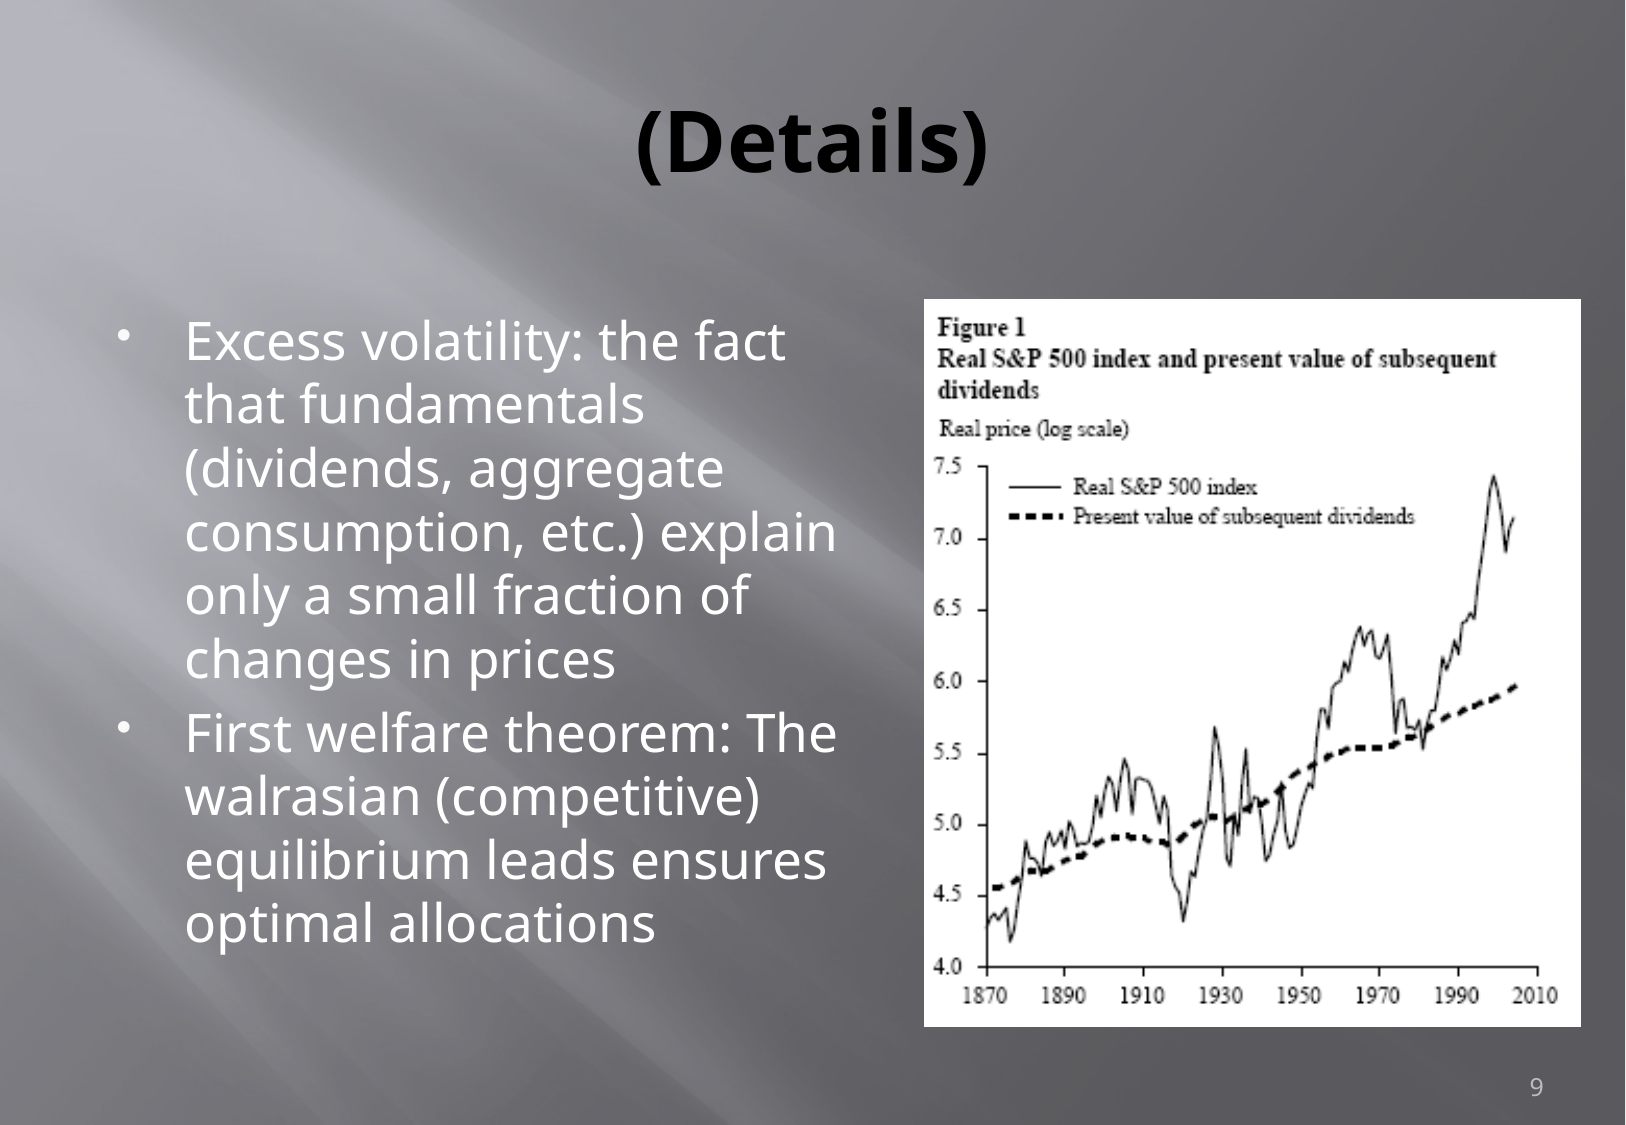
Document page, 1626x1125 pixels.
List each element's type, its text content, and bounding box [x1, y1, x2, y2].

list Excess volatility: the fact that fundamentals (dividends, aggregate consumption, etc.) explain only a small fraction of changes in prices First welfare theorem: The walrasian (competitive) equilibrium leads ensures optimal allocations [81, 299, 867, 1005]
title (Details) [81, 45, 1544, 233]
slide_number 9 [1408, 1070, 1544, 1113]
picture [924, 299, 1581, 1028]
